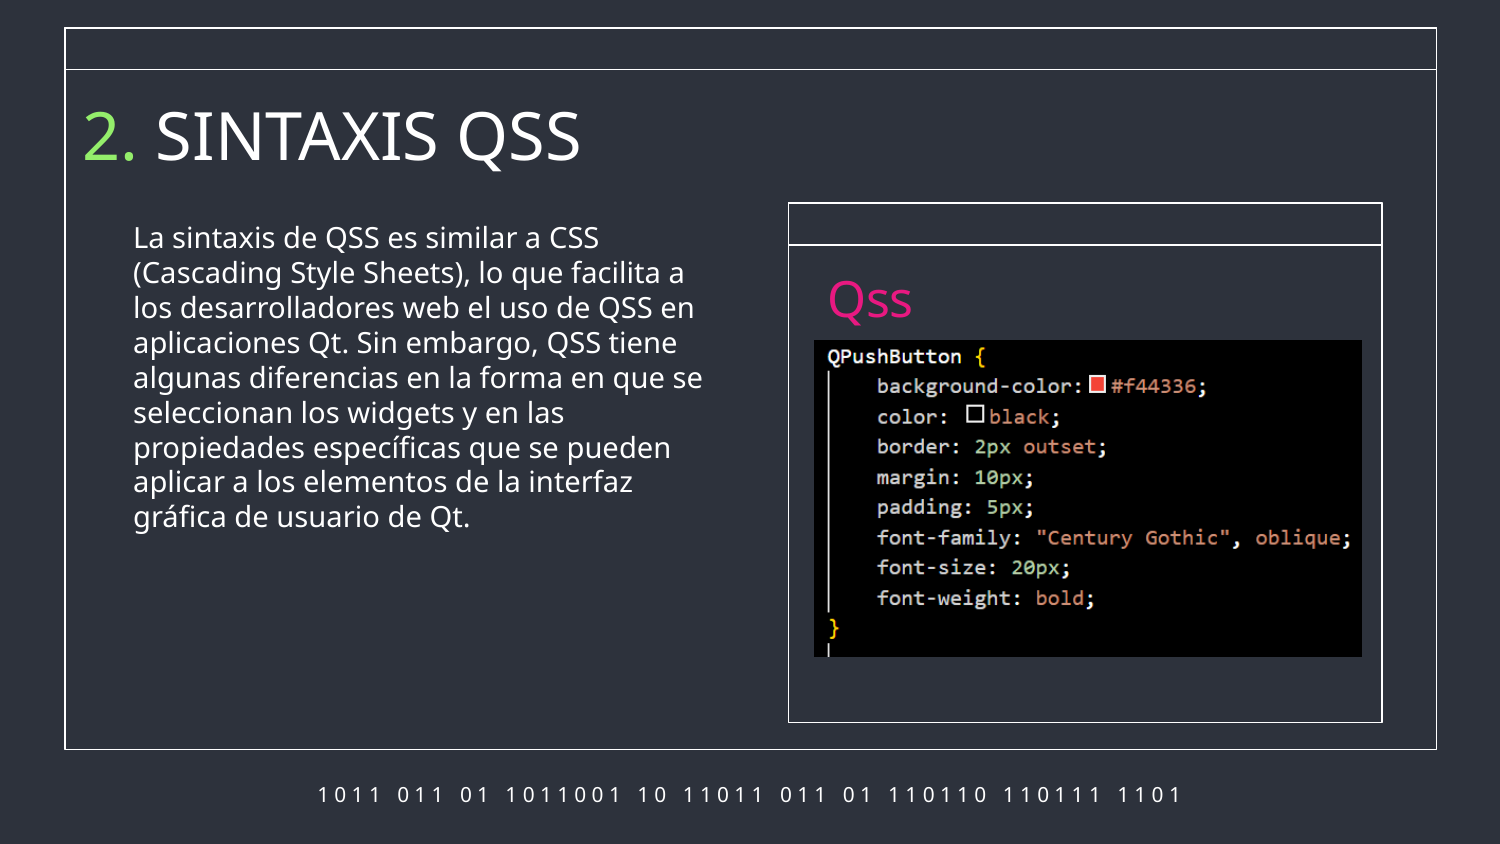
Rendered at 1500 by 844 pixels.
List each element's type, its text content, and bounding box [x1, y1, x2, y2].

list La sintaxis de QSS es similar a CSS (Cascading Style Sheets), lo que facilita a los desarrolladores web el uso de QSS en aplicaciones Qt. Sin embargo, QSS tiene algunas diferencias en la forma en que se seleccionan los widgets y en las propiedades específicas que se pueden aplicar a los elementos de la interfaz gráfica de usuario de Qt. [118, 204, 724, 674]
title 2. SINTAXIS QSS [67, 79, 1331, 171]
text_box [788, 202, 1383, 723]
picture [814, 340, 1362, 658]
